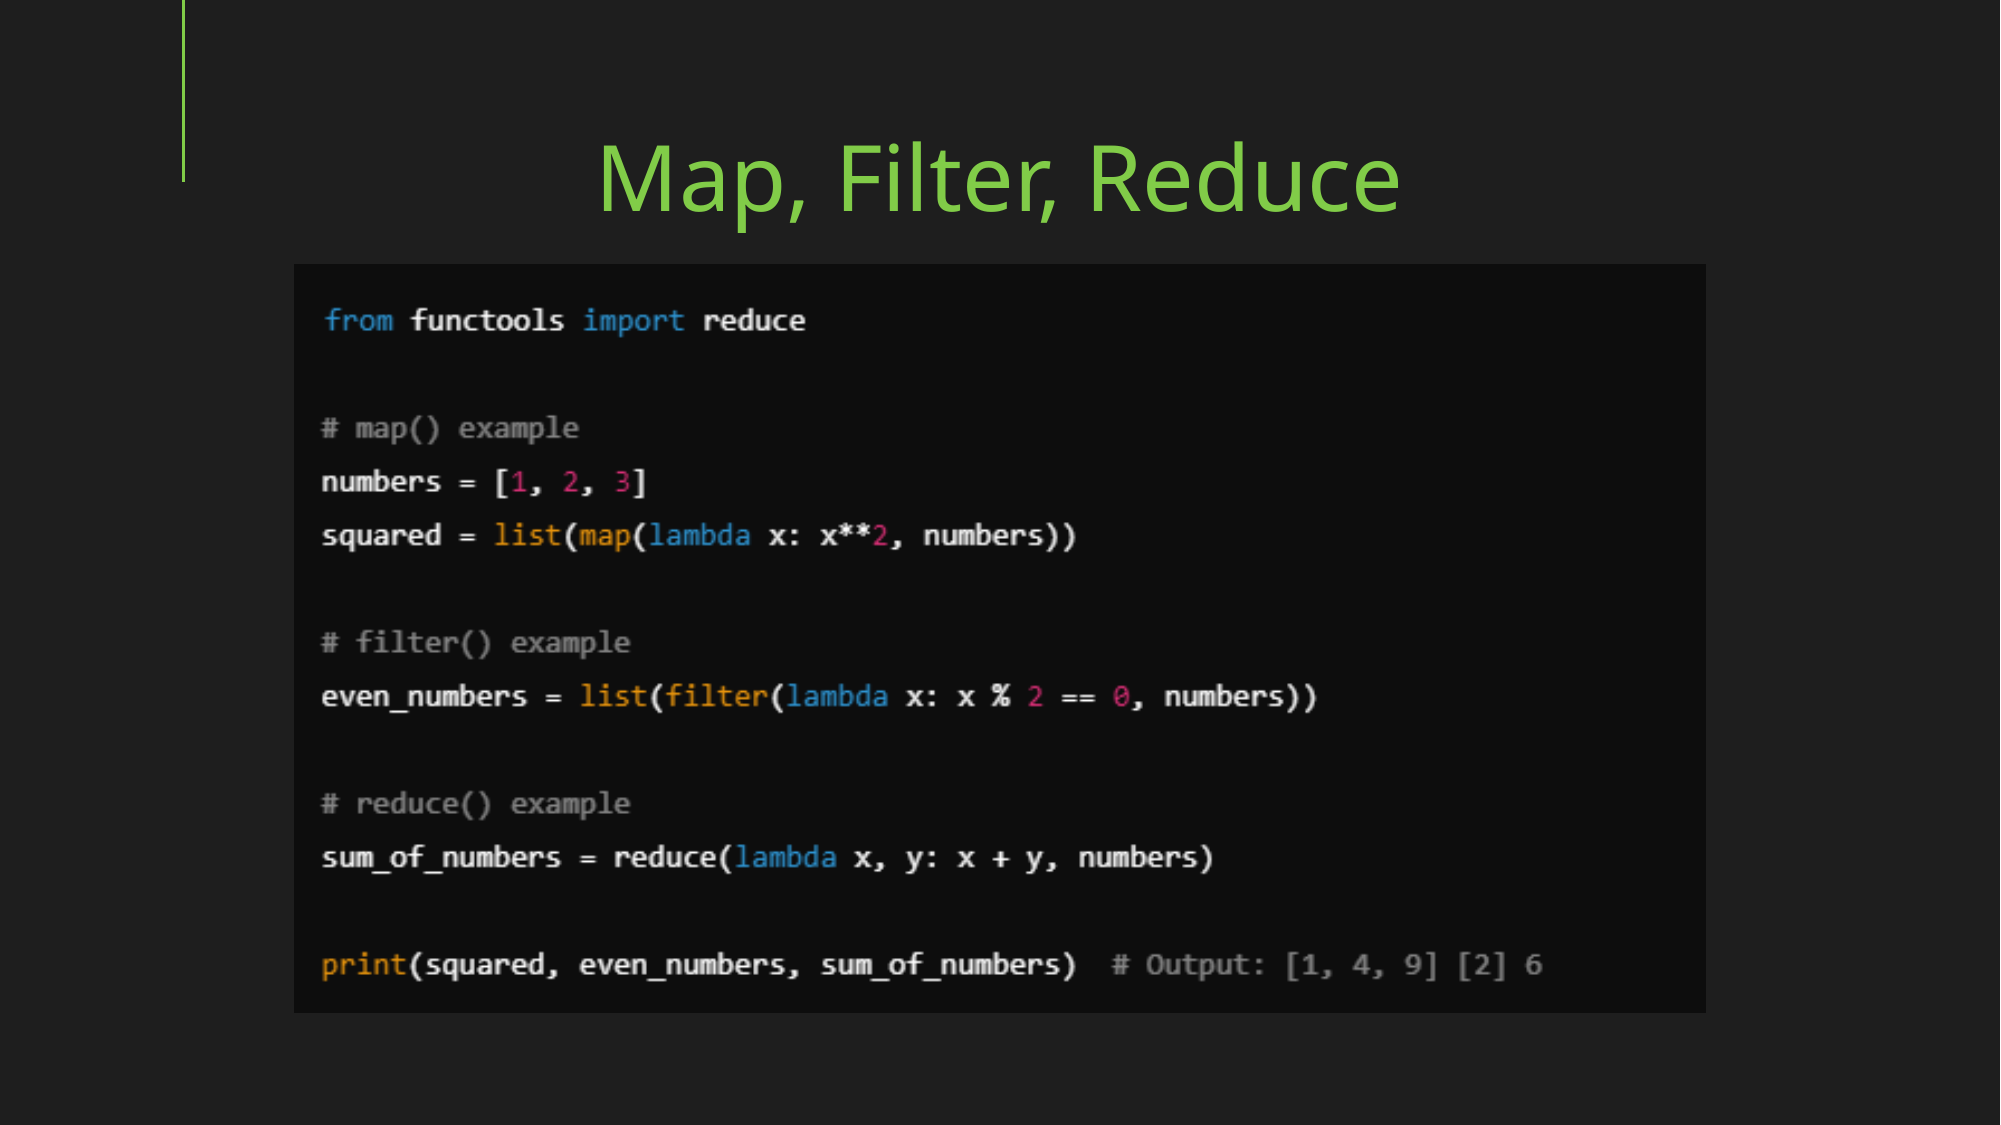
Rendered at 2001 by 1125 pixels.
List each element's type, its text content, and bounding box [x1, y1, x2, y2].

text_box Map, Filter, Reduce [84, 112, 1916, 237]
picture [294, 264, 1706, 1013]
